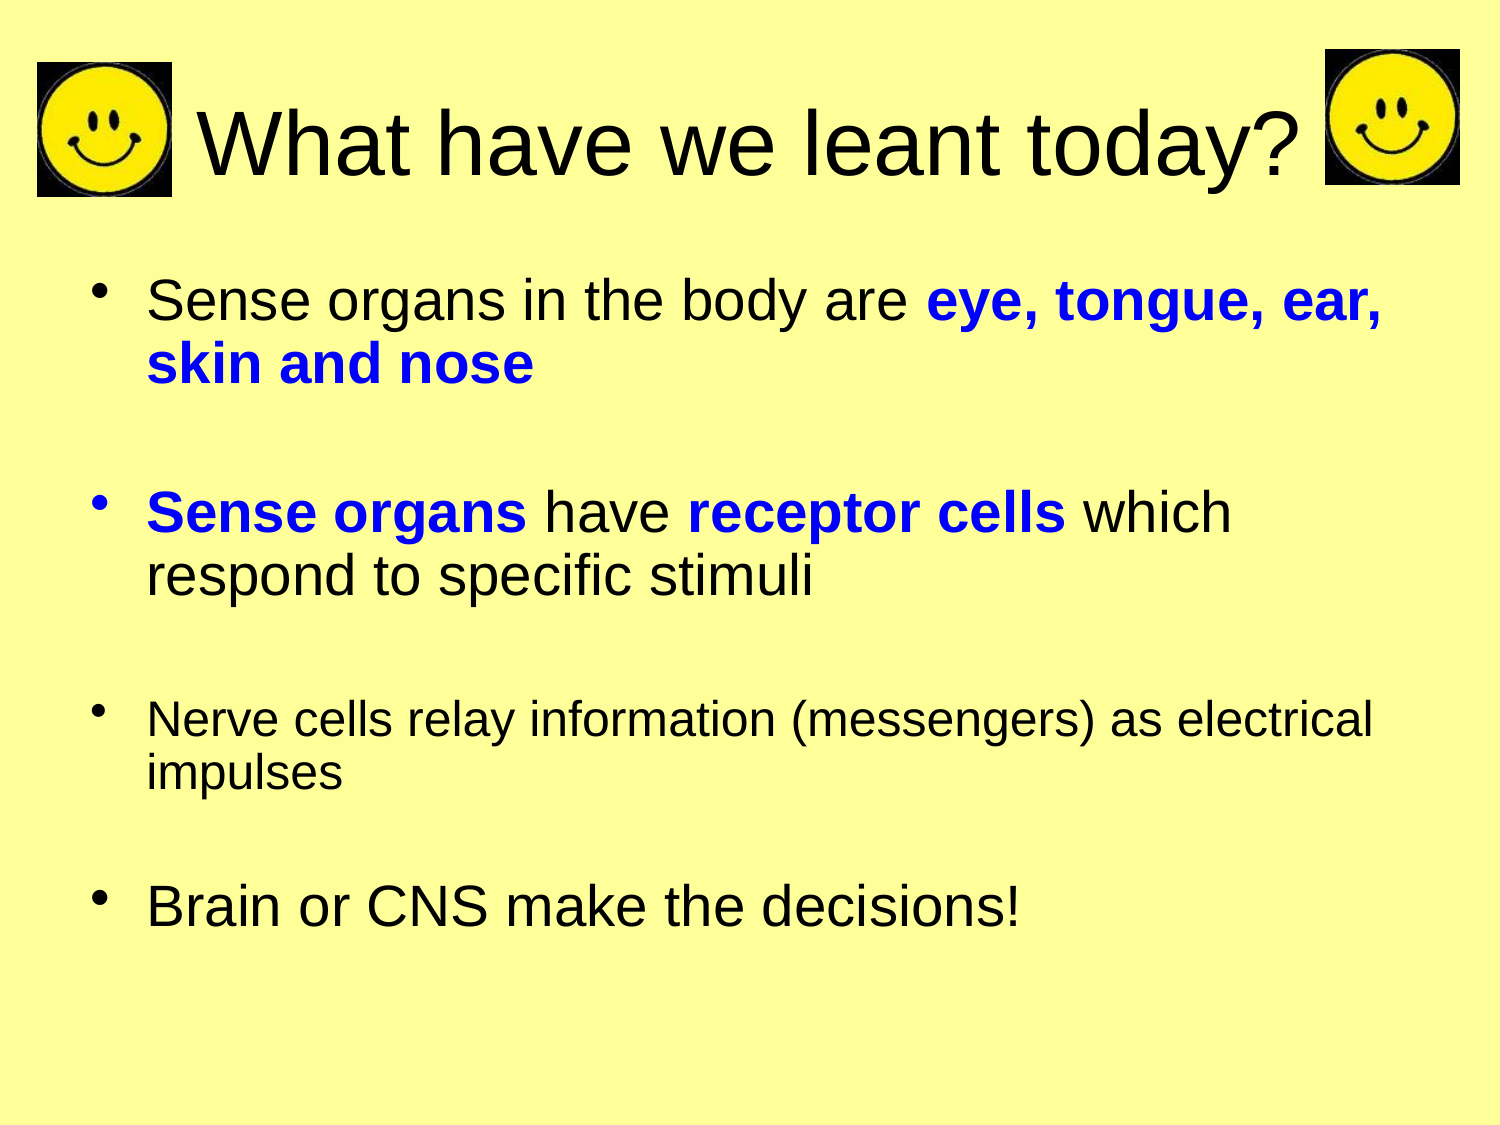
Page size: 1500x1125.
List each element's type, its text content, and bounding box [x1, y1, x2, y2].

title What have we leant today? [75, 45, 1425, 233]
picture [1324, 49, 1460, 185]
list Sense organs in the body are eye, tongue, ear, skin and nose Sense organs have receptor cells which respond to specific stimuli Nerve cells relay information (messengers) as electrical impulses Brain or CNS make the decisions! [75, 262, 1425, 1005]
picture [37, 62, 173, 198]
